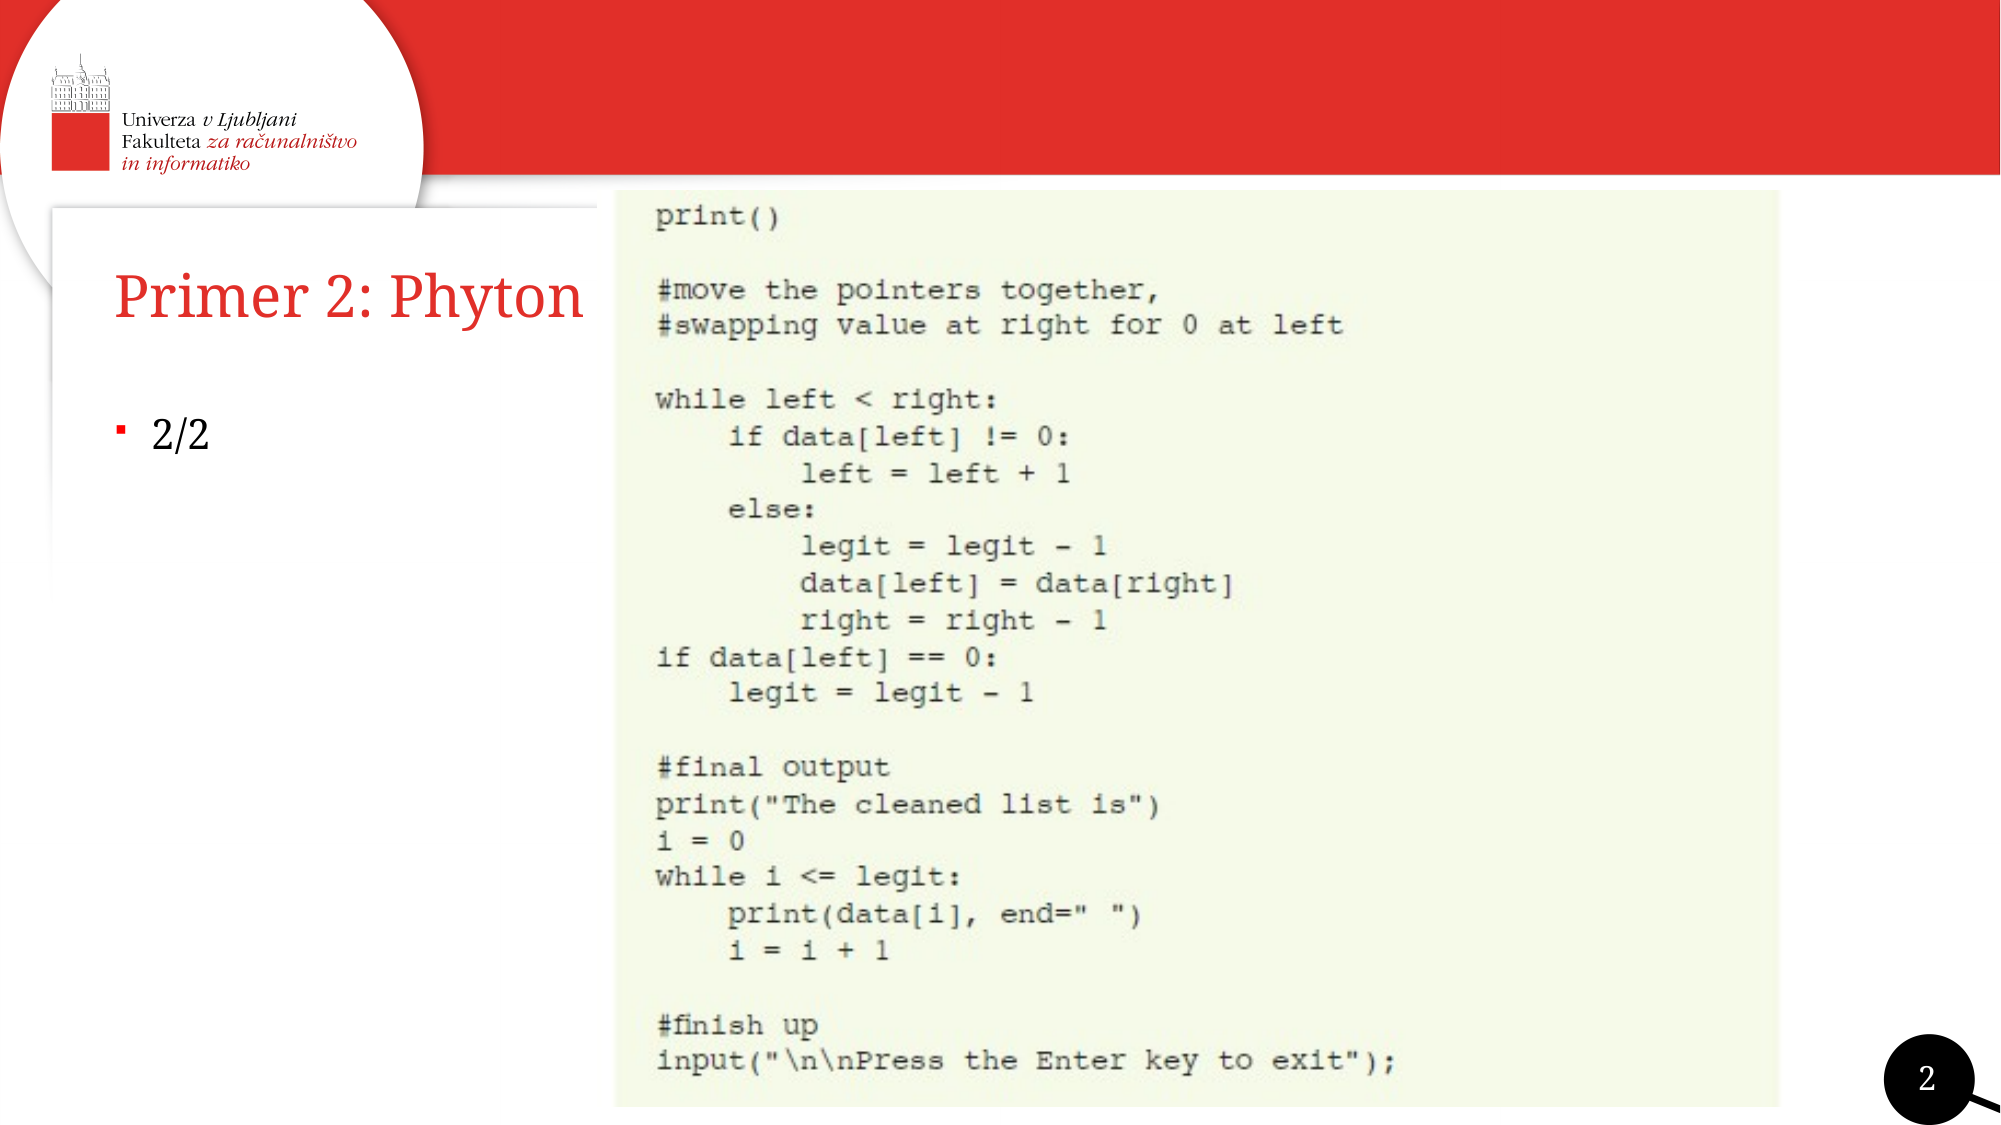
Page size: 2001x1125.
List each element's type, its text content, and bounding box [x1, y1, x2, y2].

text_box 2/2 [99, 406, 466, 467]
picture [0, 0, 2001, 1125]
slide_number 2 [1797, 1046, 1952, 1107]
title Primer 2: Phyton [99, 257, 597, 340]
